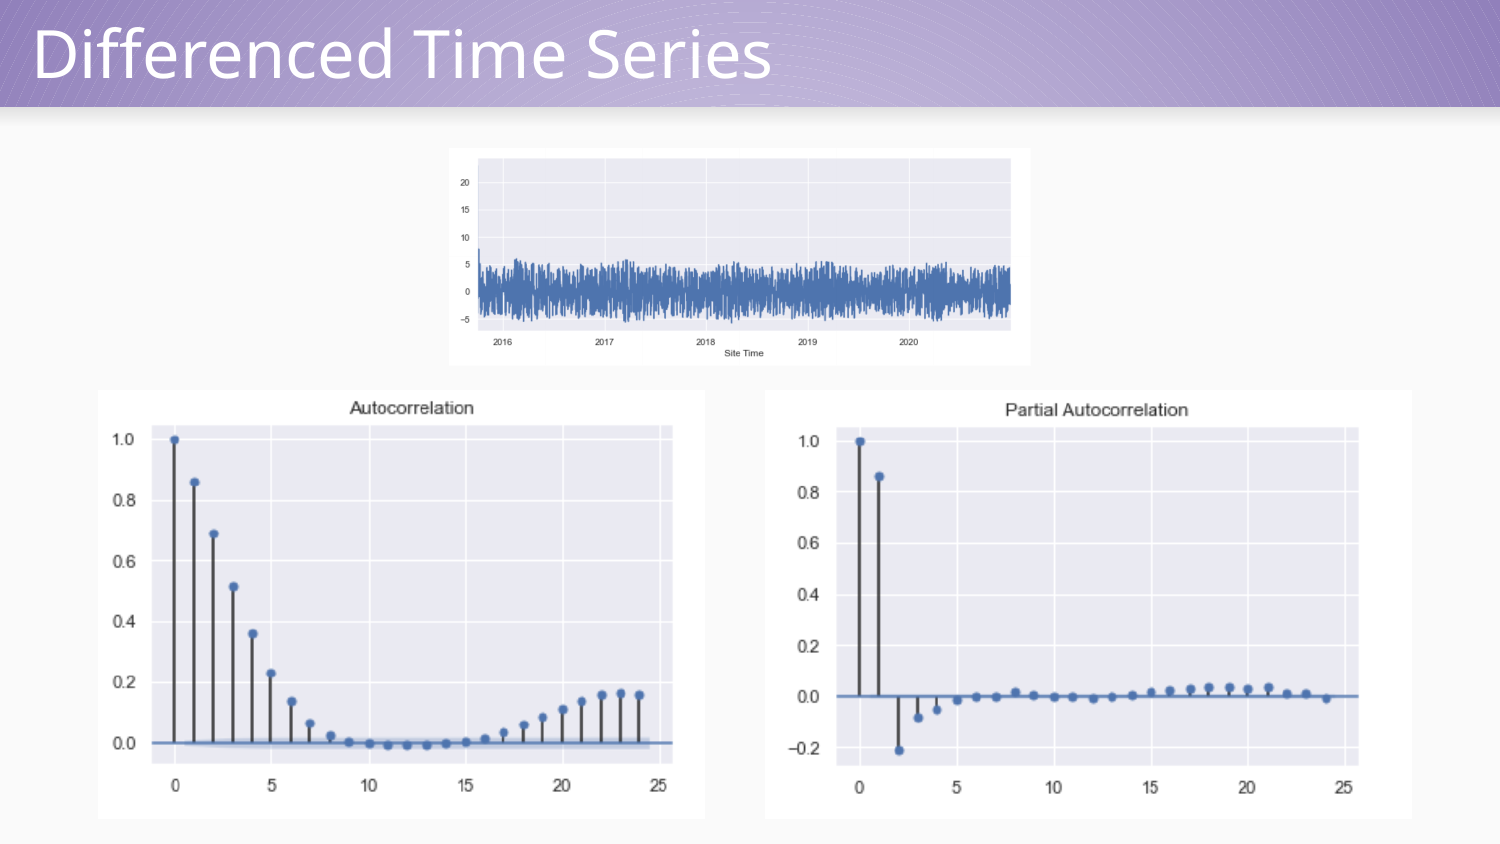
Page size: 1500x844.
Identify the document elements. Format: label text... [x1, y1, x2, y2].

picture [765, 390, 1413, 819]
picture [449, 148, 1031, 366]
title Differenced Time Series [16, 2, 1464, 102]
picture [98, 390, 705, 819]
